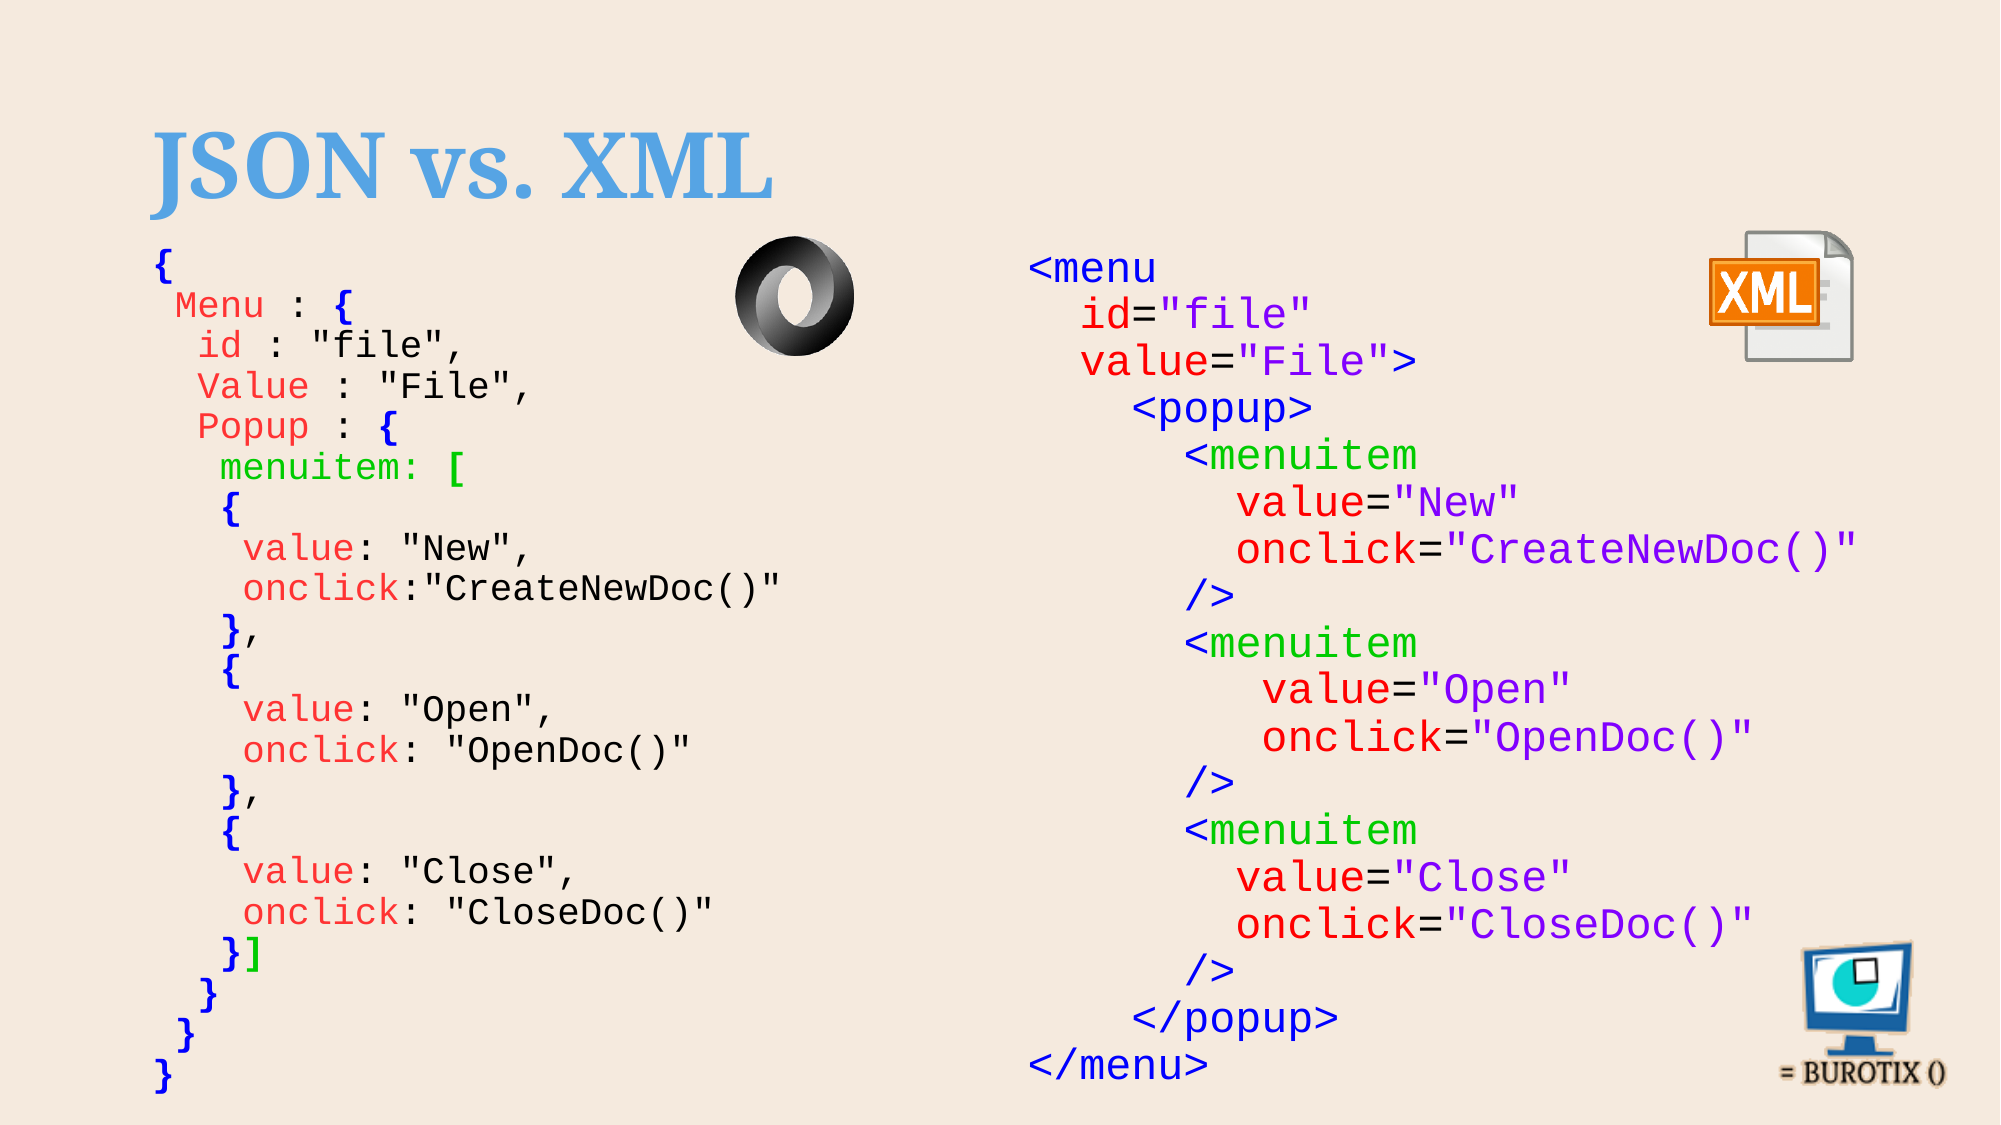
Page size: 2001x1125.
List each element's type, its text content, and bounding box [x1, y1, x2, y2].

title JSON vs. XML [137, 59, 1863, 278]
list { Menu : { id : "file", Value : "File", Popup : { menuitem: [ { value: "New", onclick:"CreateNewDoc()" }, { value: "Open", onclick: "OpenDoc()" }, { value: "Close", onclick: "CloseDoc()" }] } } } [137, 237, 988, 1103]
picture [735, 236, 854, 356]
picture [1706, 221, 1856, 371]
list <menu id="file" value="File"> <popup> <menuitem value="New" onclick="CreateNewDoc()" /> <menuitem value="Open" onclick="OpenDoc()" /> <menuitem value="Close" onclick="CloseDoc()" /> </popup> </menu> [1012, 237, 1972, 1103]
